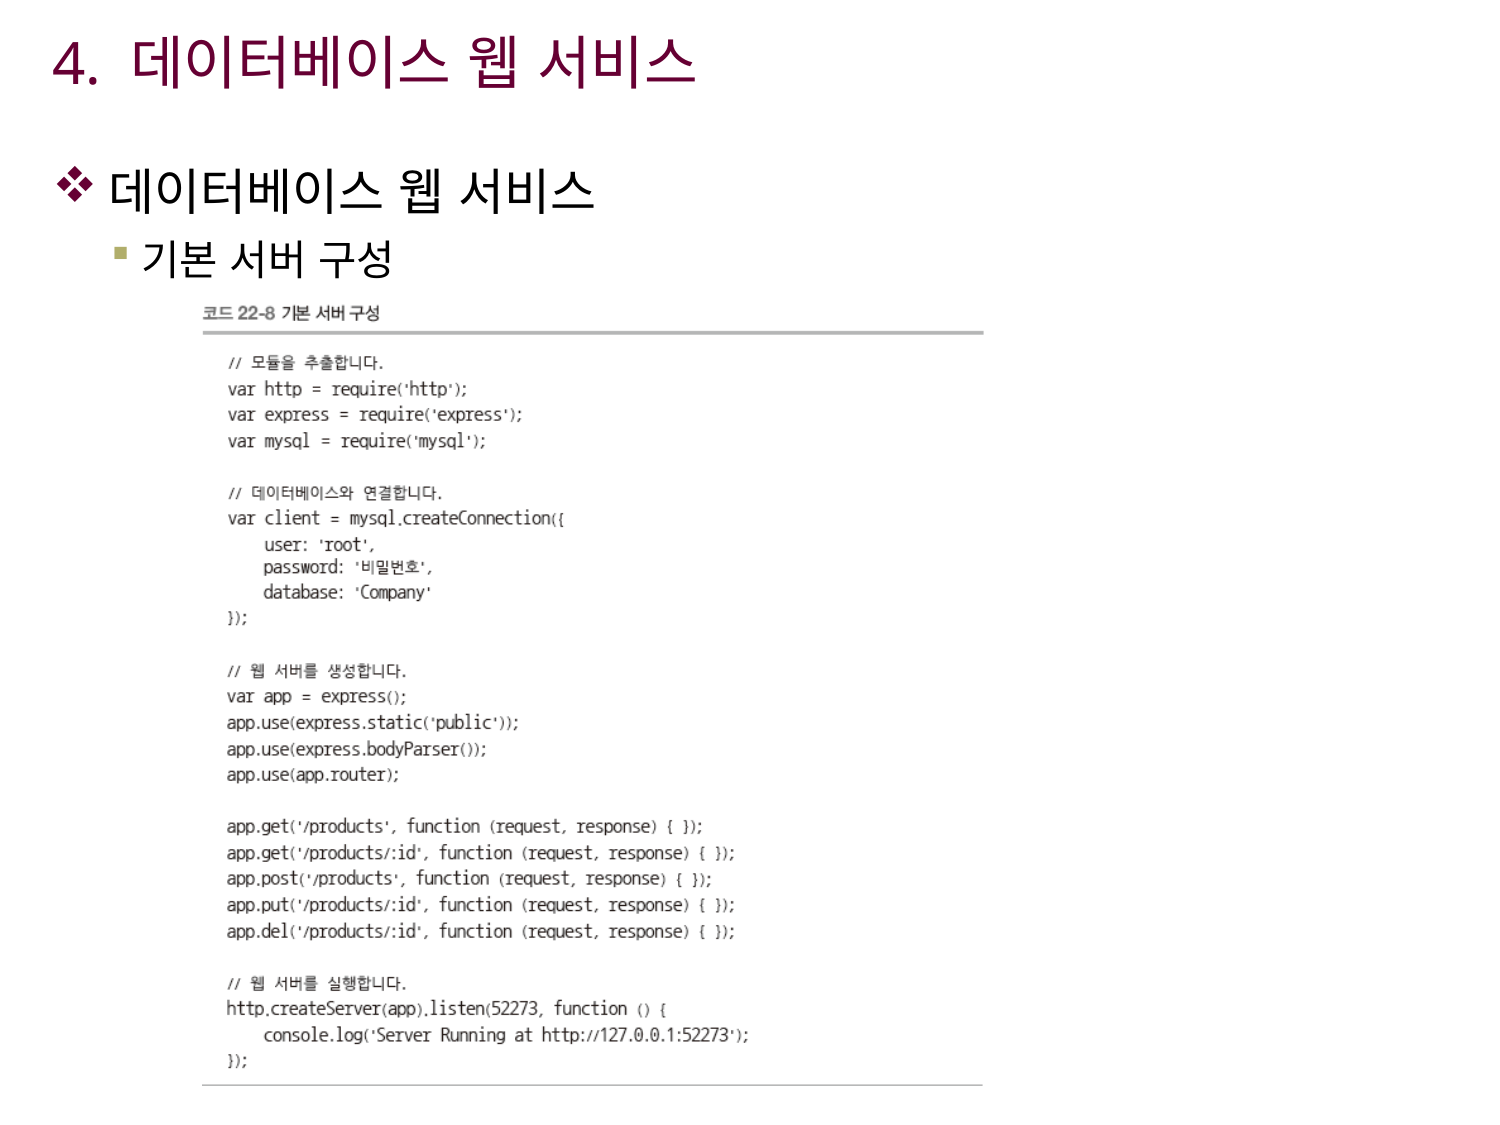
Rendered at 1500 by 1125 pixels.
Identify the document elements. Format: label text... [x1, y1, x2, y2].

title 4. 데이터베이스 웹 서비스 [37, 13, 1278, 109]
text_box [198, 302, 985, 1091]
list 데이터베이스 웹 서비스 기본 서버 구성 [37, 152, 1463, 1091]
